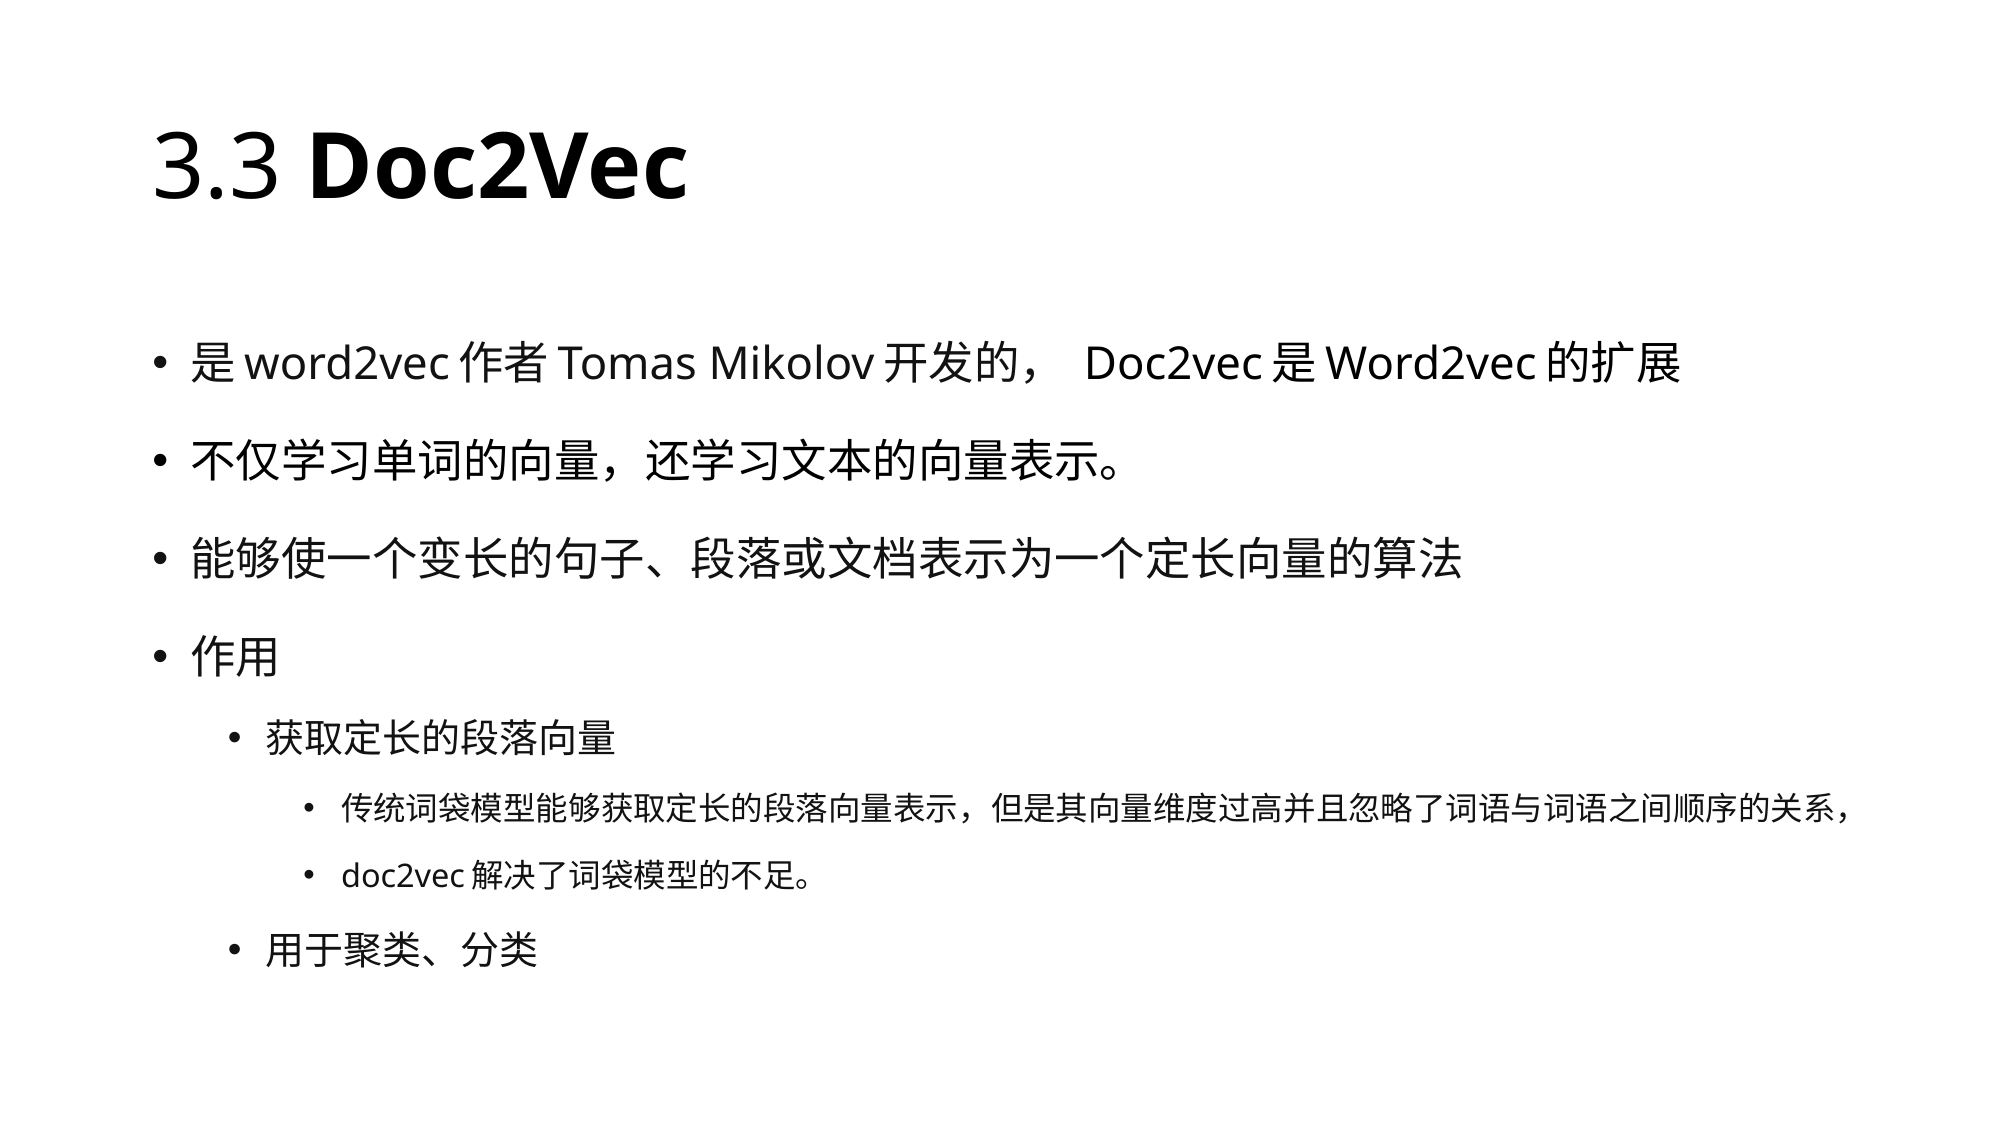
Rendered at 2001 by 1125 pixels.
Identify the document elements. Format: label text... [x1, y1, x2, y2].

list 是word2vec作者Tomas Mikolov开发的， Doc2vec是Word2vec的扩展 不仅学习单词的向量，还学习文本的向量表示。 能够使一个变长的句子、段落或文档表示为一个定长向量的算法 作用 获取定长的段落向量 传统词袋模型能够获取定长的段落向量表示，但是其向量维度过高并且忽略了词语与词语之间顺序的关系， doc2vec解决了词袋模型的不足。 用于聚类、分类 [137, 299, 1863, 1014]
title 3.3 Doc2Vec [137, 59, 1863, 278]
